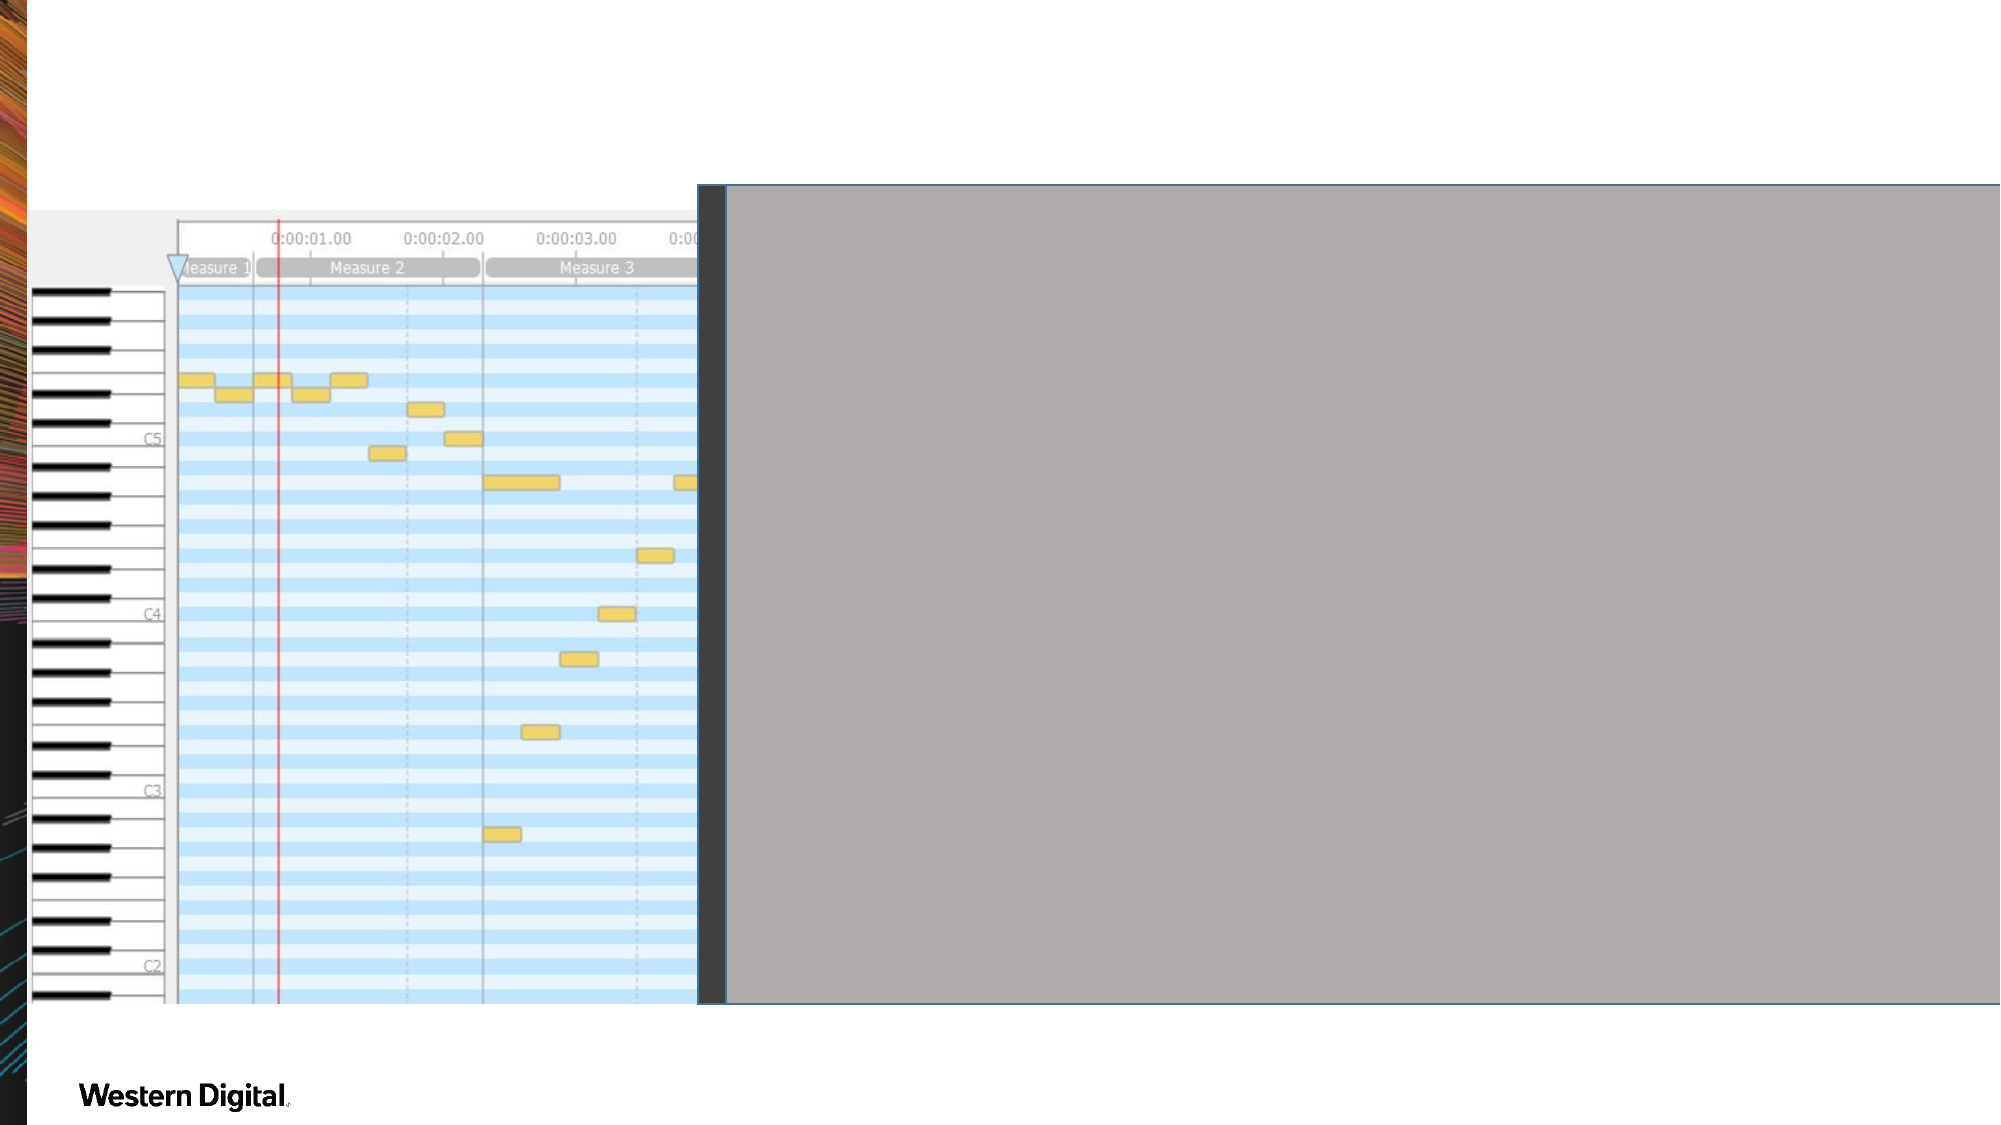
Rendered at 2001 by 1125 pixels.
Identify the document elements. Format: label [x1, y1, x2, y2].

picture [28, 210, 698, 1004]
picture [0, 0, 27, 1125]
text_box [698, 185, 2000, 1004]
picture [73, 1077, 295, 1116]
